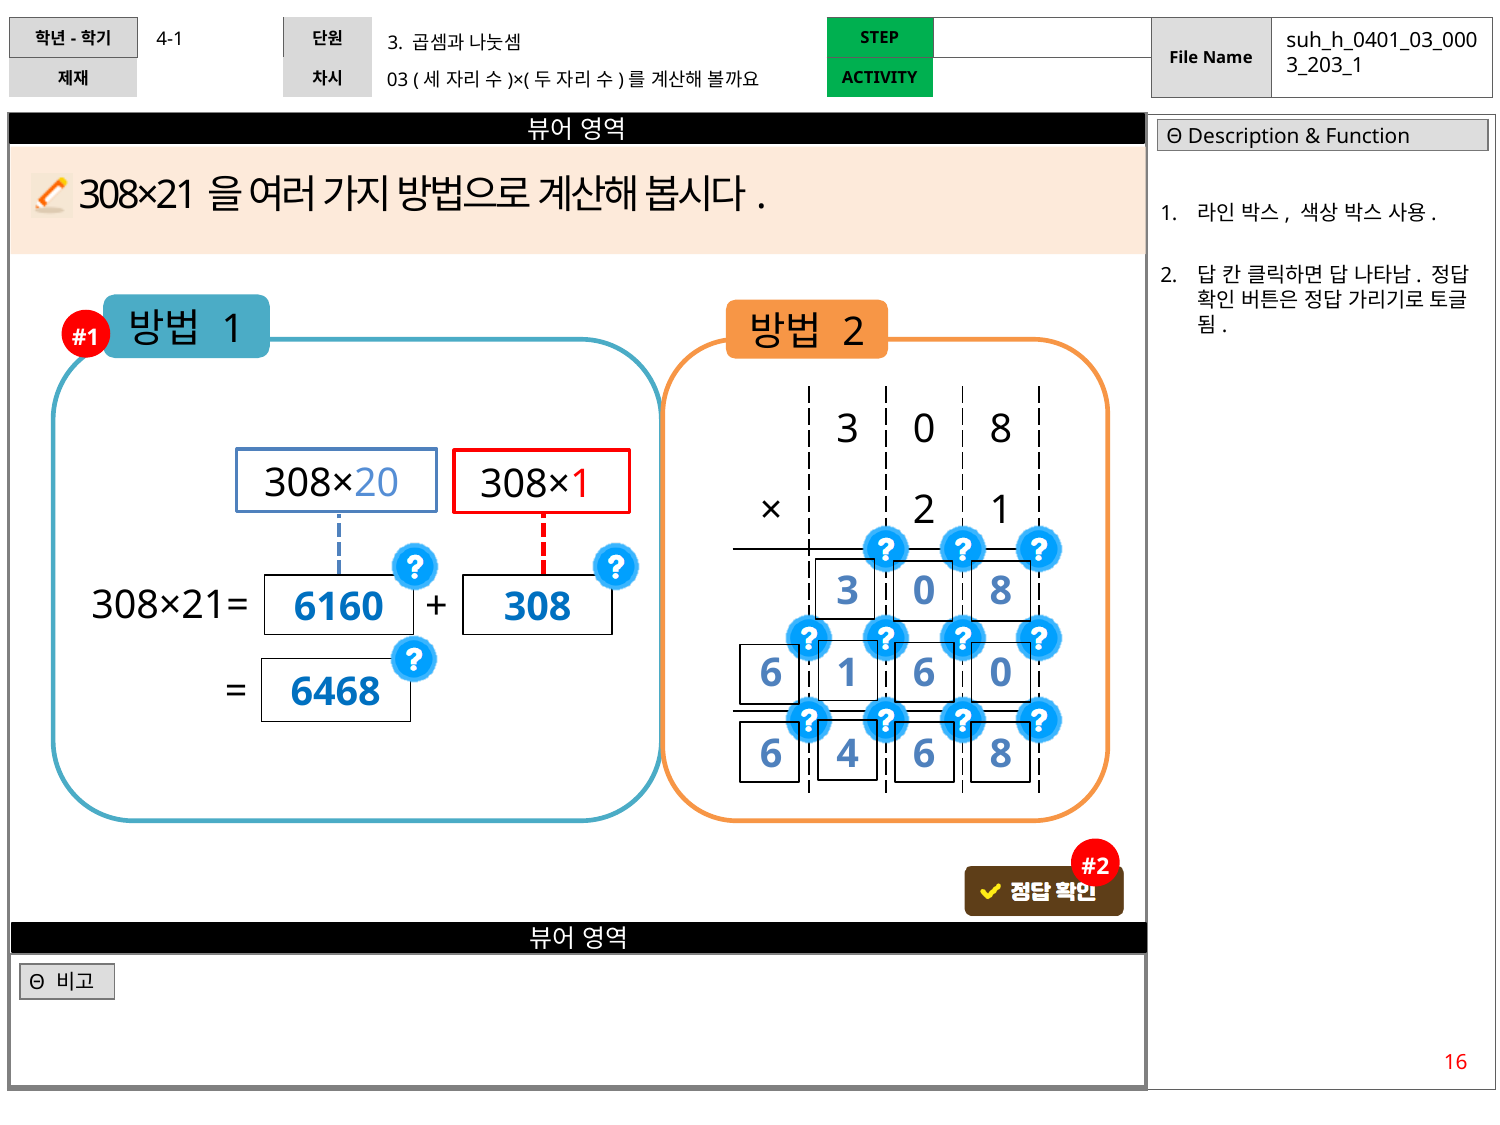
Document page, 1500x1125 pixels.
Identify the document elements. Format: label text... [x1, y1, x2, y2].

text_box [660, 337, 1110, 823]
text_box [50, 337, 661, 823]
table_header Θ Description & Function [1158, 120, 1487, 150]
text_box [9, 145, 1148, 256]
picture [932, 520, 993, 579]
text_box suh_h_0401_03_0003_203_1 [1271, 18, 1500, 84]
picture [779, 691, 839, 750]
picture [1009, 691, 1070, 750]
text_box #4 [233, 451, 649, 603]
text_box #1 [59, 307, 113, 360]
text_box 방법 1 [103, 294, 270, 358]
text_box 4-1 [141, 18, 284, 55]
picture [779, 608, 839, 668]
picture [384, 630, 444, 690]
picture [1009, 520, 1070, 579]
picture [31, 173, 73, 218]
picture [855, 608, 916, 668]
text_box 308×21을 여러 가지 방법으로 계산해 봅시다. [63, 162, 1150, 225]
text_box 방법 2 [723, 297, 891, 361]
picture [963, 863, 1126, 918]
text_box 3. 곱셈과 나눗셈 [372, 23, 828, 48]
picture [1009, 608, 1070, 668]
text_box #2 [1068, 836, 1122, 862]
picture [855, 520, 916, 579]
picture [932, 691, 993, 750]
text_box 03 (세 자리 수)×(두 자리 수)를 계산해 볼까요 [372, 60, 821, 96]
picture [932, 608, 993, 668]
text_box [236, 448, 438, 575]
text_box 라인 박스, 색상 박스 사용. 답 칸 클릭하면 답 나타남. 정답 확인 버튼은 정답 가리기로 토글 됨. [1145, 160, 1500, 345]
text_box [453, 449, 630, 575]
picture [855, 691, 916, 750]
picture [586, 537, 646, 597]
picture [385, 537, 445, 597]
